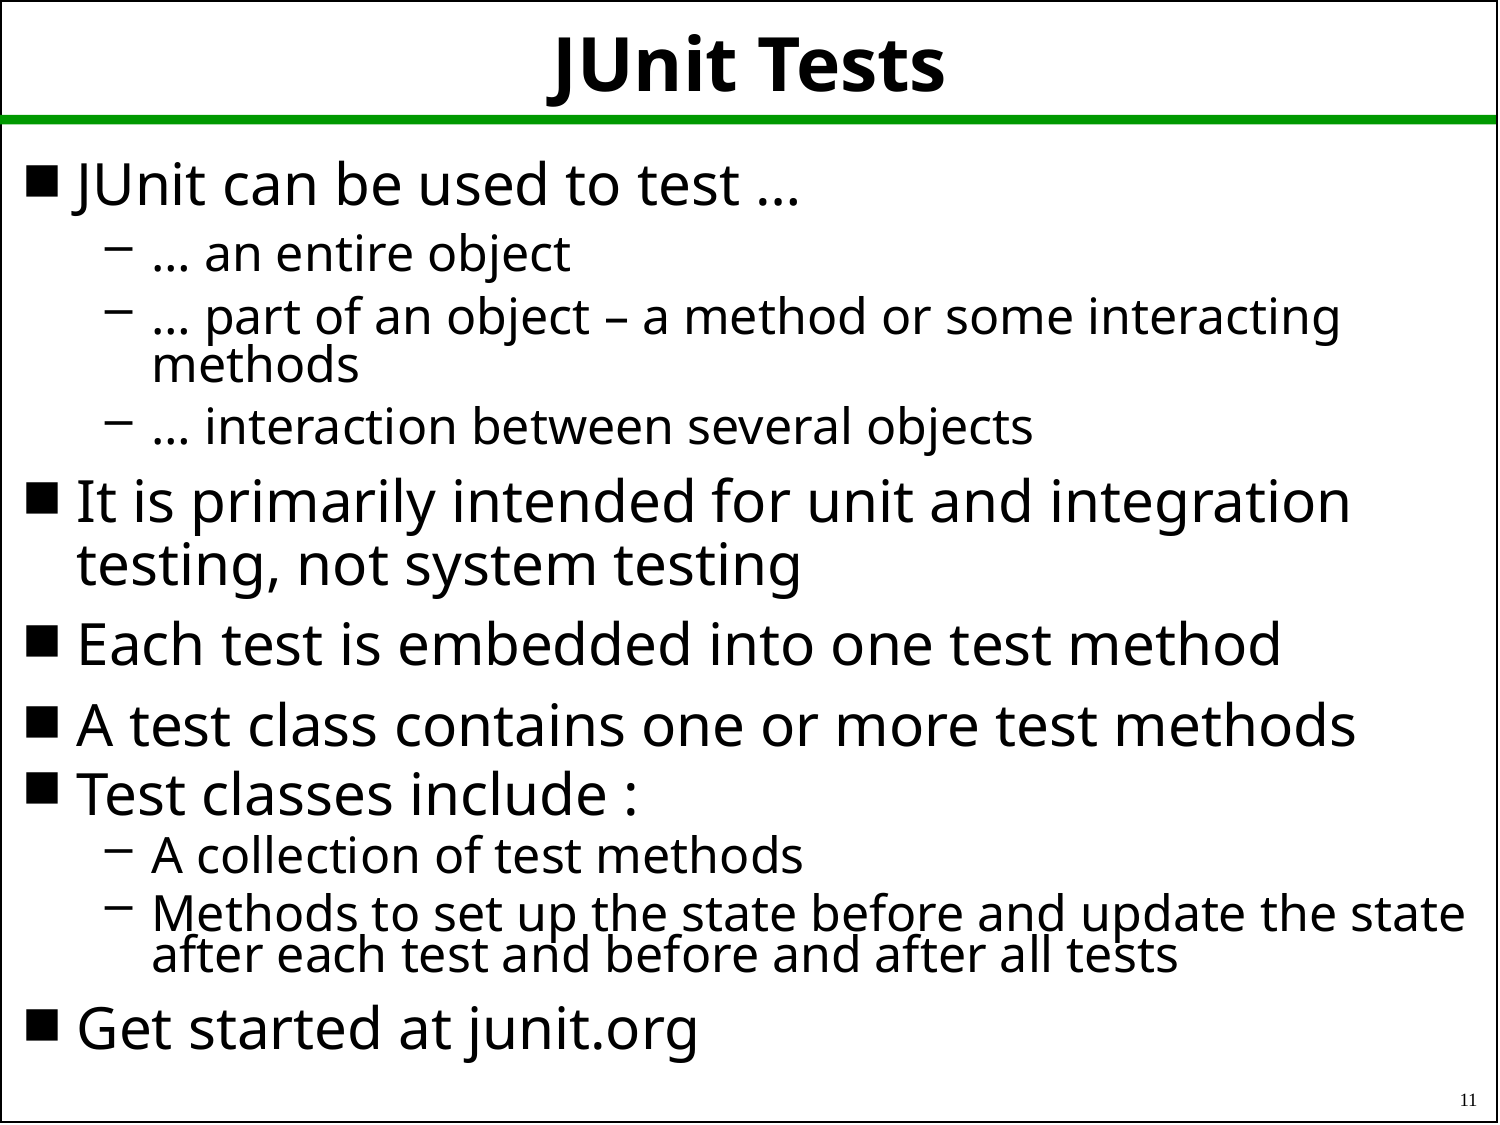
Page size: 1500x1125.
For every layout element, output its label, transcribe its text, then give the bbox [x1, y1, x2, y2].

slide_number 11 [1179, 1074, 1493, 1119]
list JUnit can be used to test … … an entire object … part of an object – a method or some interacting methods … interaction between several objects It is primarily intended for unit and integration testing, not system testing Each test is embedded into one test method A test class contains one or more test methods Test classes include : A collection of test methods Methods to set up the state before and update the state after each test and before and after all tests Get started at junit.org [14, 147, 1486, 1047]
title JUnit Tests [7, 15, 1493, 120]
